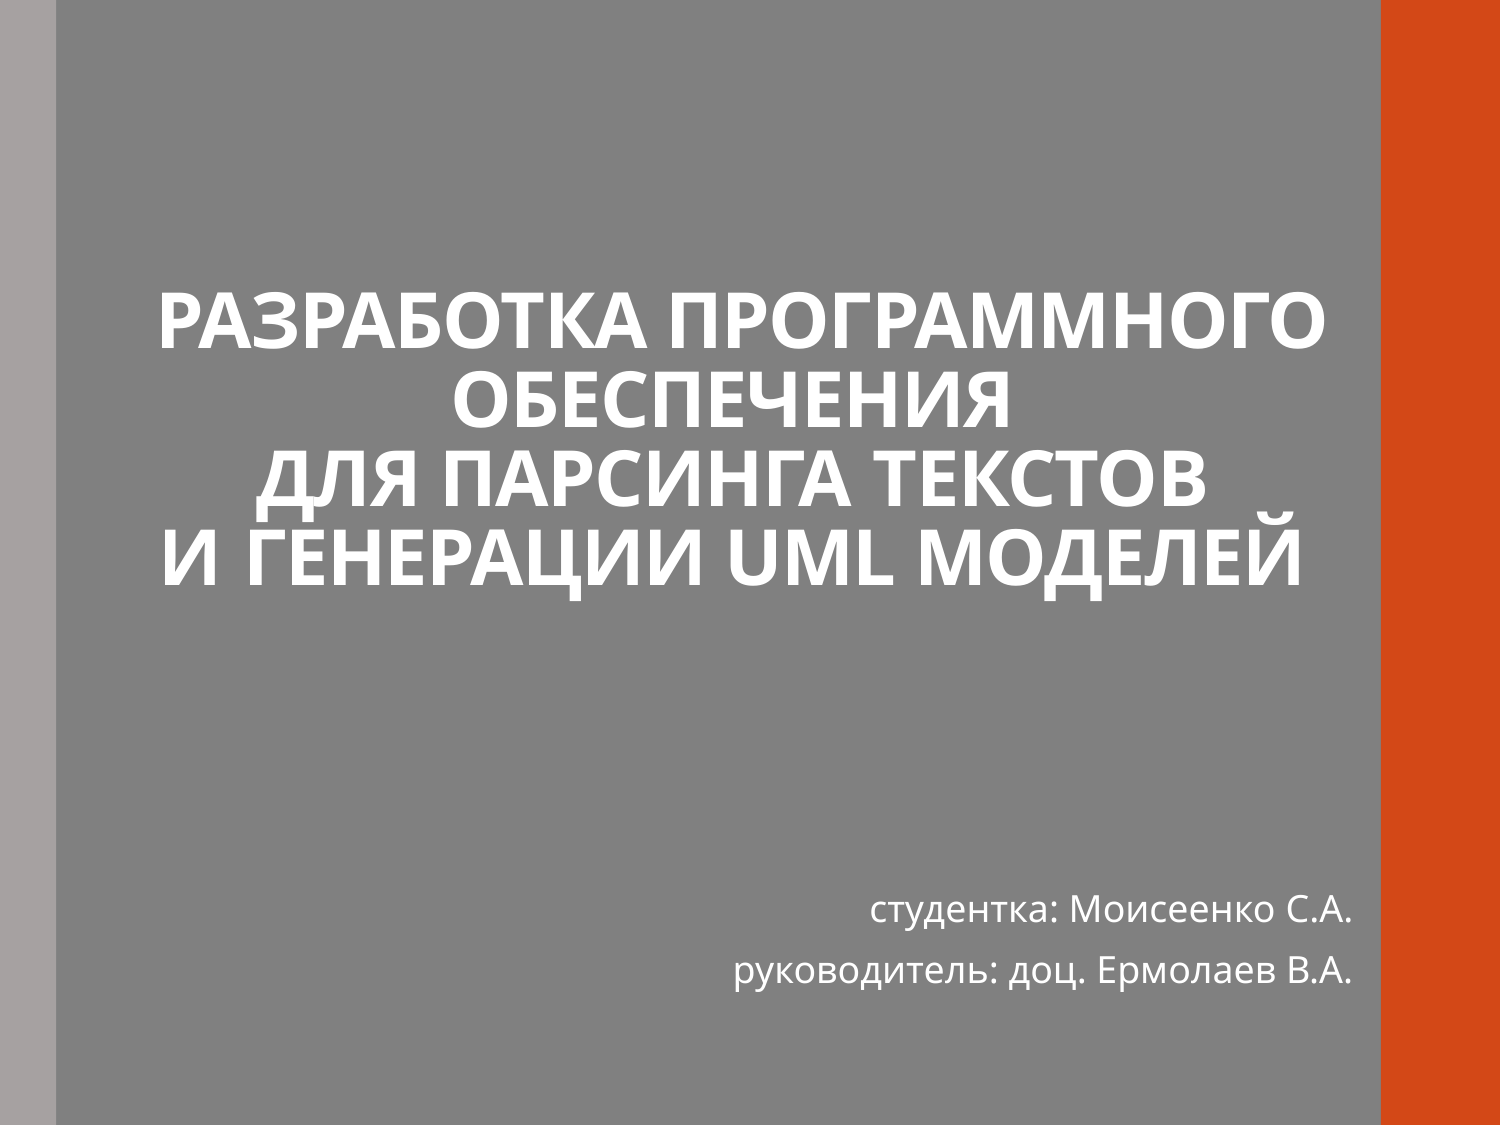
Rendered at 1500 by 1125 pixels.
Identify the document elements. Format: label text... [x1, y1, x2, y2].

text_box руководитель: доц. Ермолаев В.А. [497, 938, 1369, 999]
text_box студентка: Моисеенко C.A. [497, 877, 1369, 938]
title РАЗРАБОТКА ПРОГРАММНОГО ОБЕСПЕЧЕНИЯ ДЛЯ ПАРСИНГА ТЕКСТОВ И ГЕНЕРАЦИИ UML МОДЕЛЕЙ [115, 213, 1369, 610]
